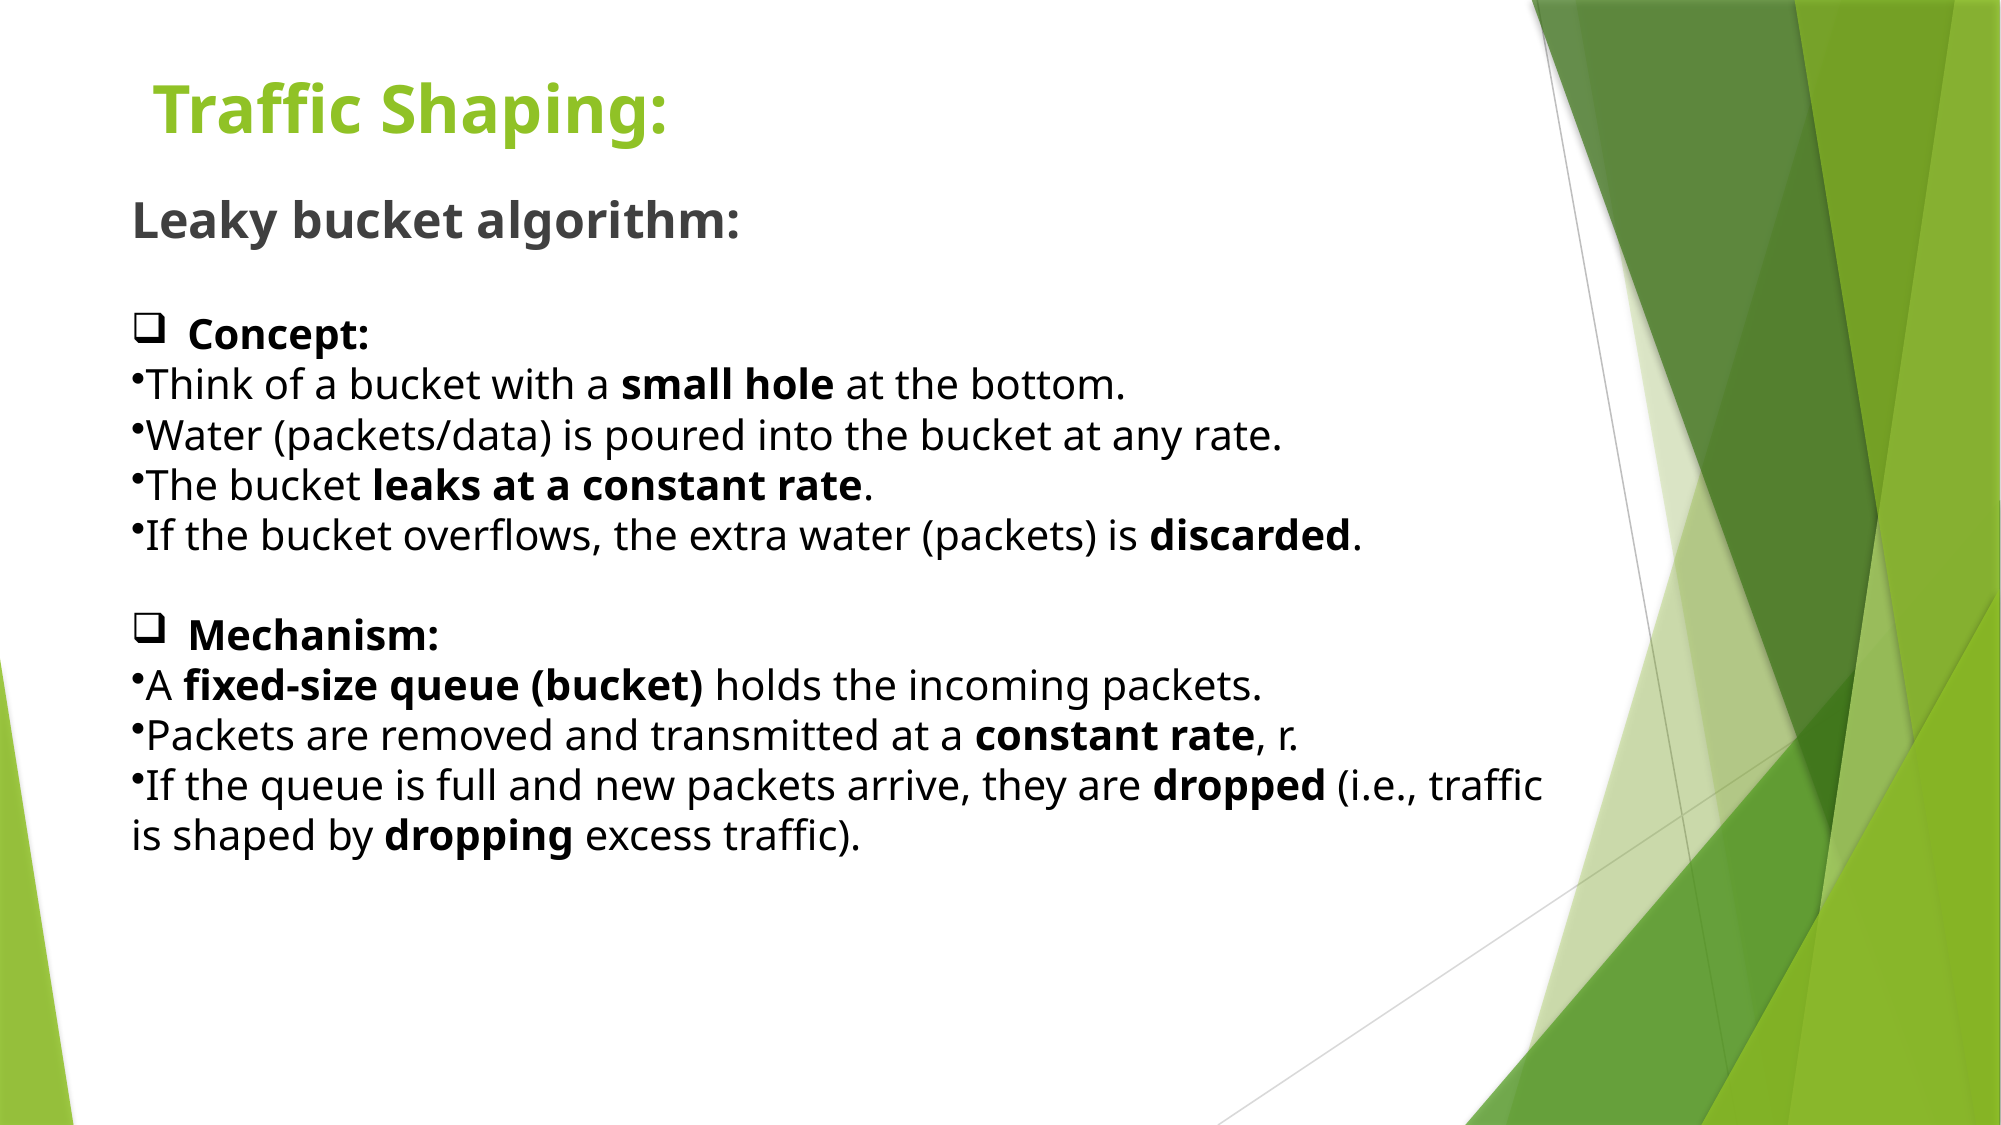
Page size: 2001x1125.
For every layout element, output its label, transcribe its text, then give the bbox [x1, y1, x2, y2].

list Leaky bucket algorithm: Concept: Think of a bucket with a small hole at the bottom. Water (packets/data) is poured into the bucket at any rate. The bucket leaks at a constant rate. If the bucket overflows, the extra water (packets) is discarded. Mechanism: A fixed-size queue (bucket) holds the incoming packets. Packets are removed and transmitted at a constant rate, r. If the queue is full and new packets arrive, they are dropped (i.e., traffic is shaped by dropping excess traffic). [115, 180, 1600, 974]
title Traffic Shaping: [137, 59, 1863, 137]
